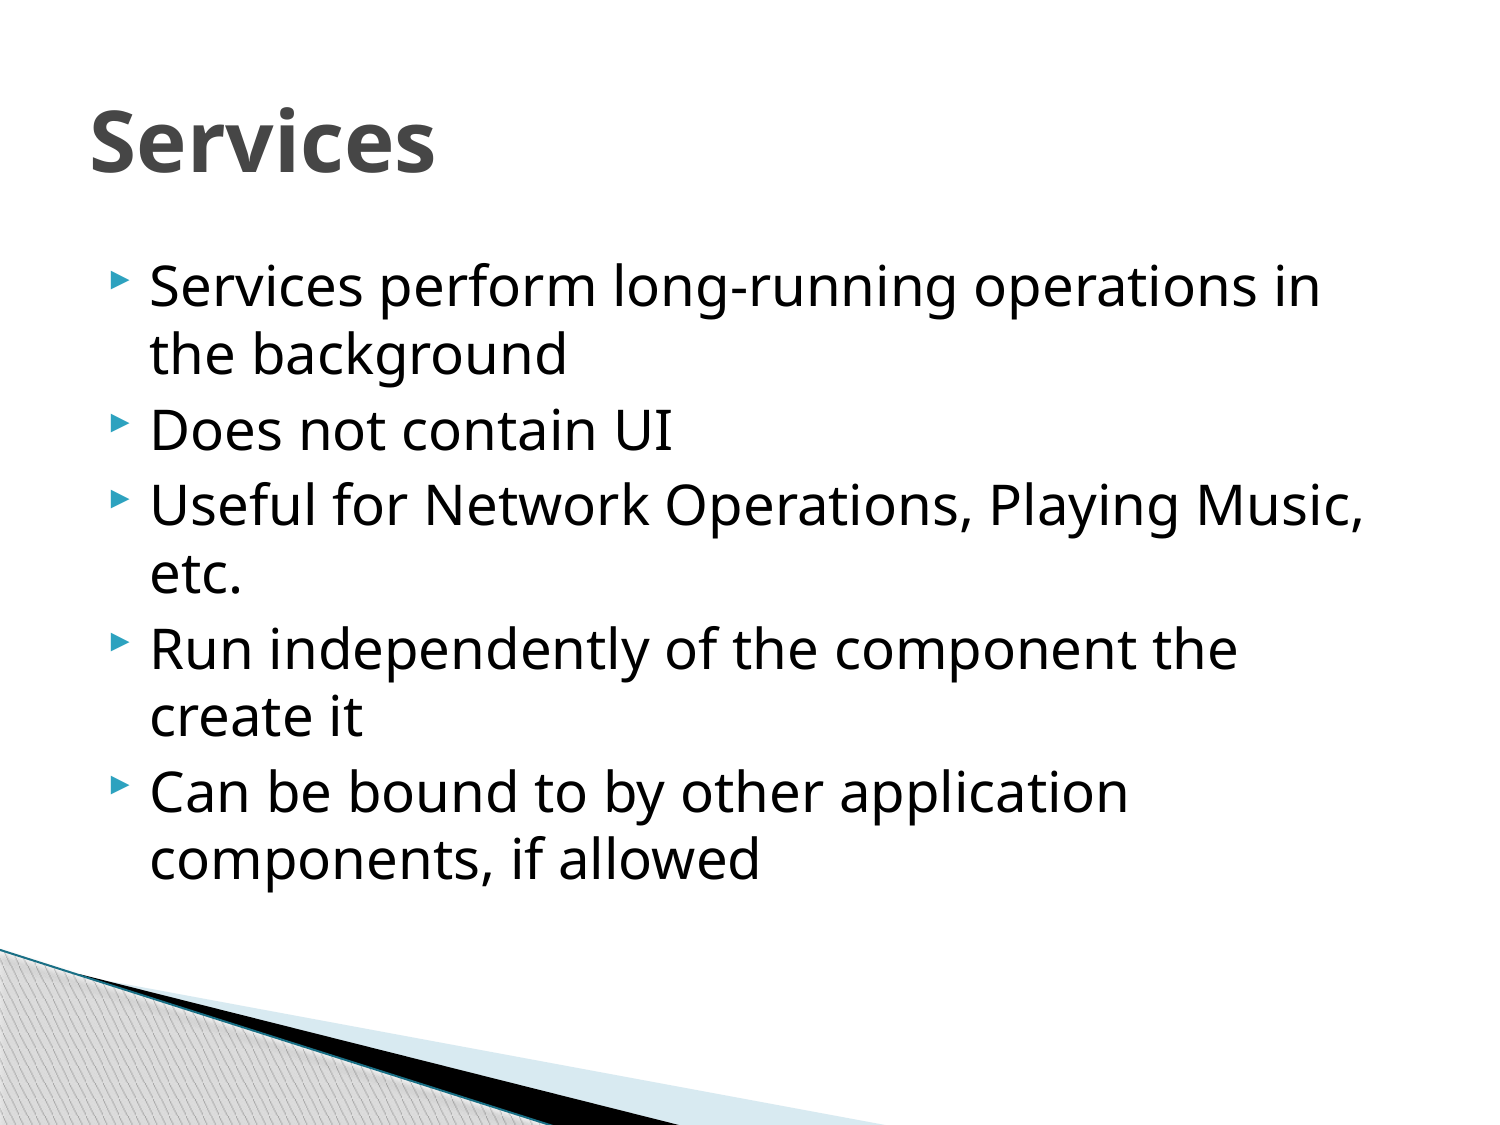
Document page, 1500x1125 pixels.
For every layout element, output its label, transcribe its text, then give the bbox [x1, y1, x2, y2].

list Services perform long-running operations in the background Does not contain UI Useful for Network Operations, Playing Music, etc. Run independently of the component the create it Can be bound to by other application components, if allowed [75, 243, 1425, 986]
title Services [75, 45, 1425, 233]
